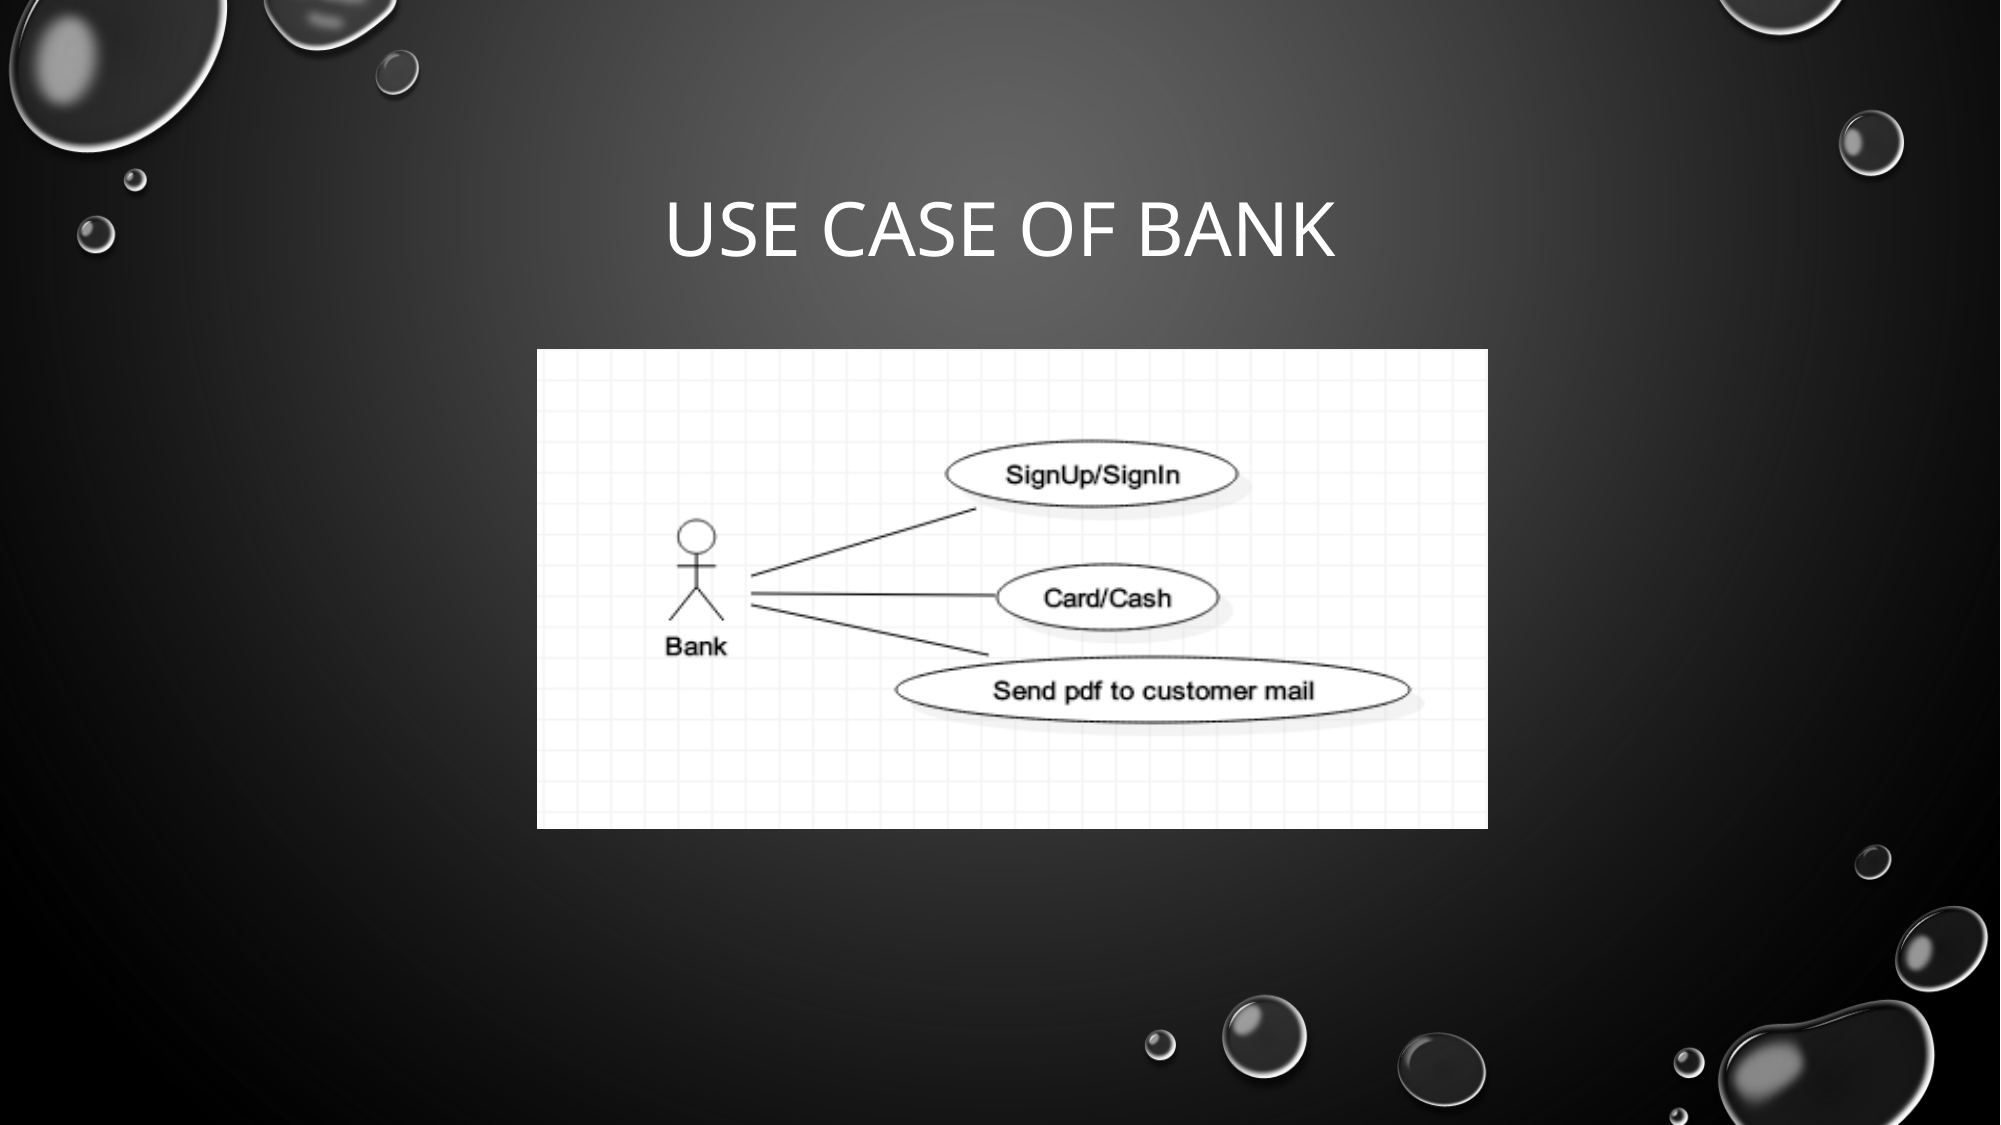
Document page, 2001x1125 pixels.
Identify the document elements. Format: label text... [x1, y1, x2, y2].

title Use case of Bank [149, 101, 1851, 364]
picture [0, 0, 2000, 1125]
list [537, 349, 1488, 829]
